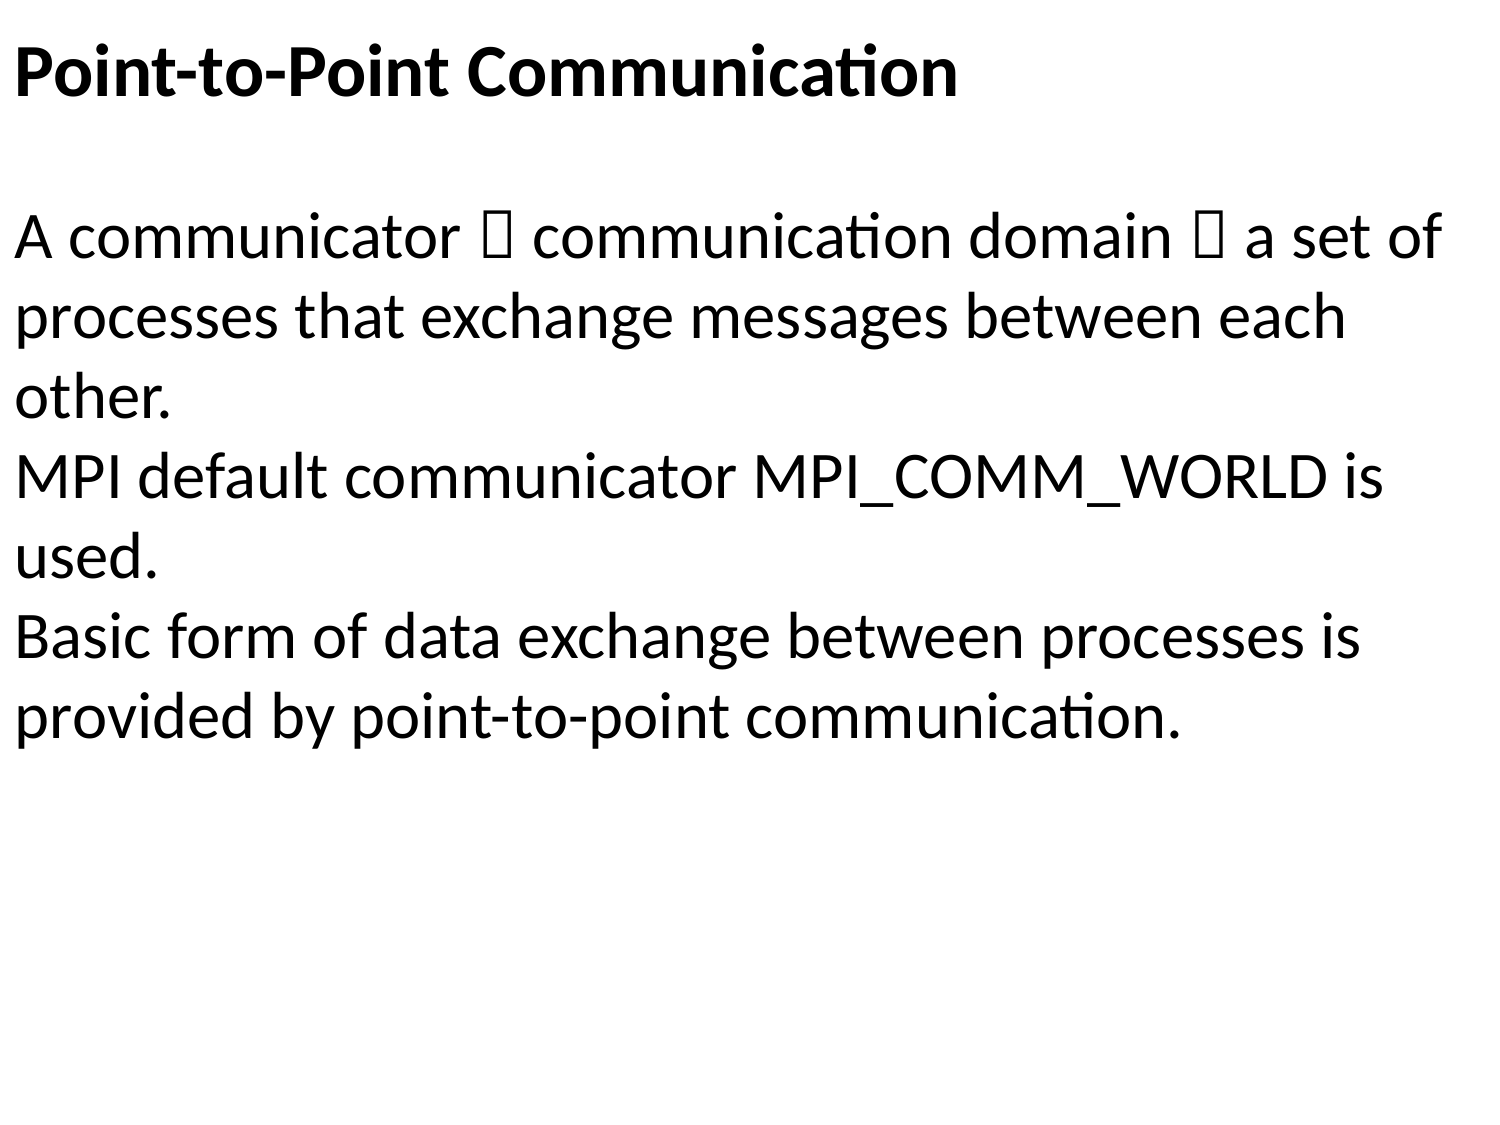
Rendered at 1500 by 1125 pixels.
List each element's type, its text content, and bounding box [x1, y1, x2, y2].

text_box Point-to-Point Communication A communicator  communication domain  a set of processes that exchange messages between each other. MPI default communicator MPI_COMM_WORLD is used. Basic form of data exchange between processes is provided by point-to-point communication. [0, 14, 1500, 759]
